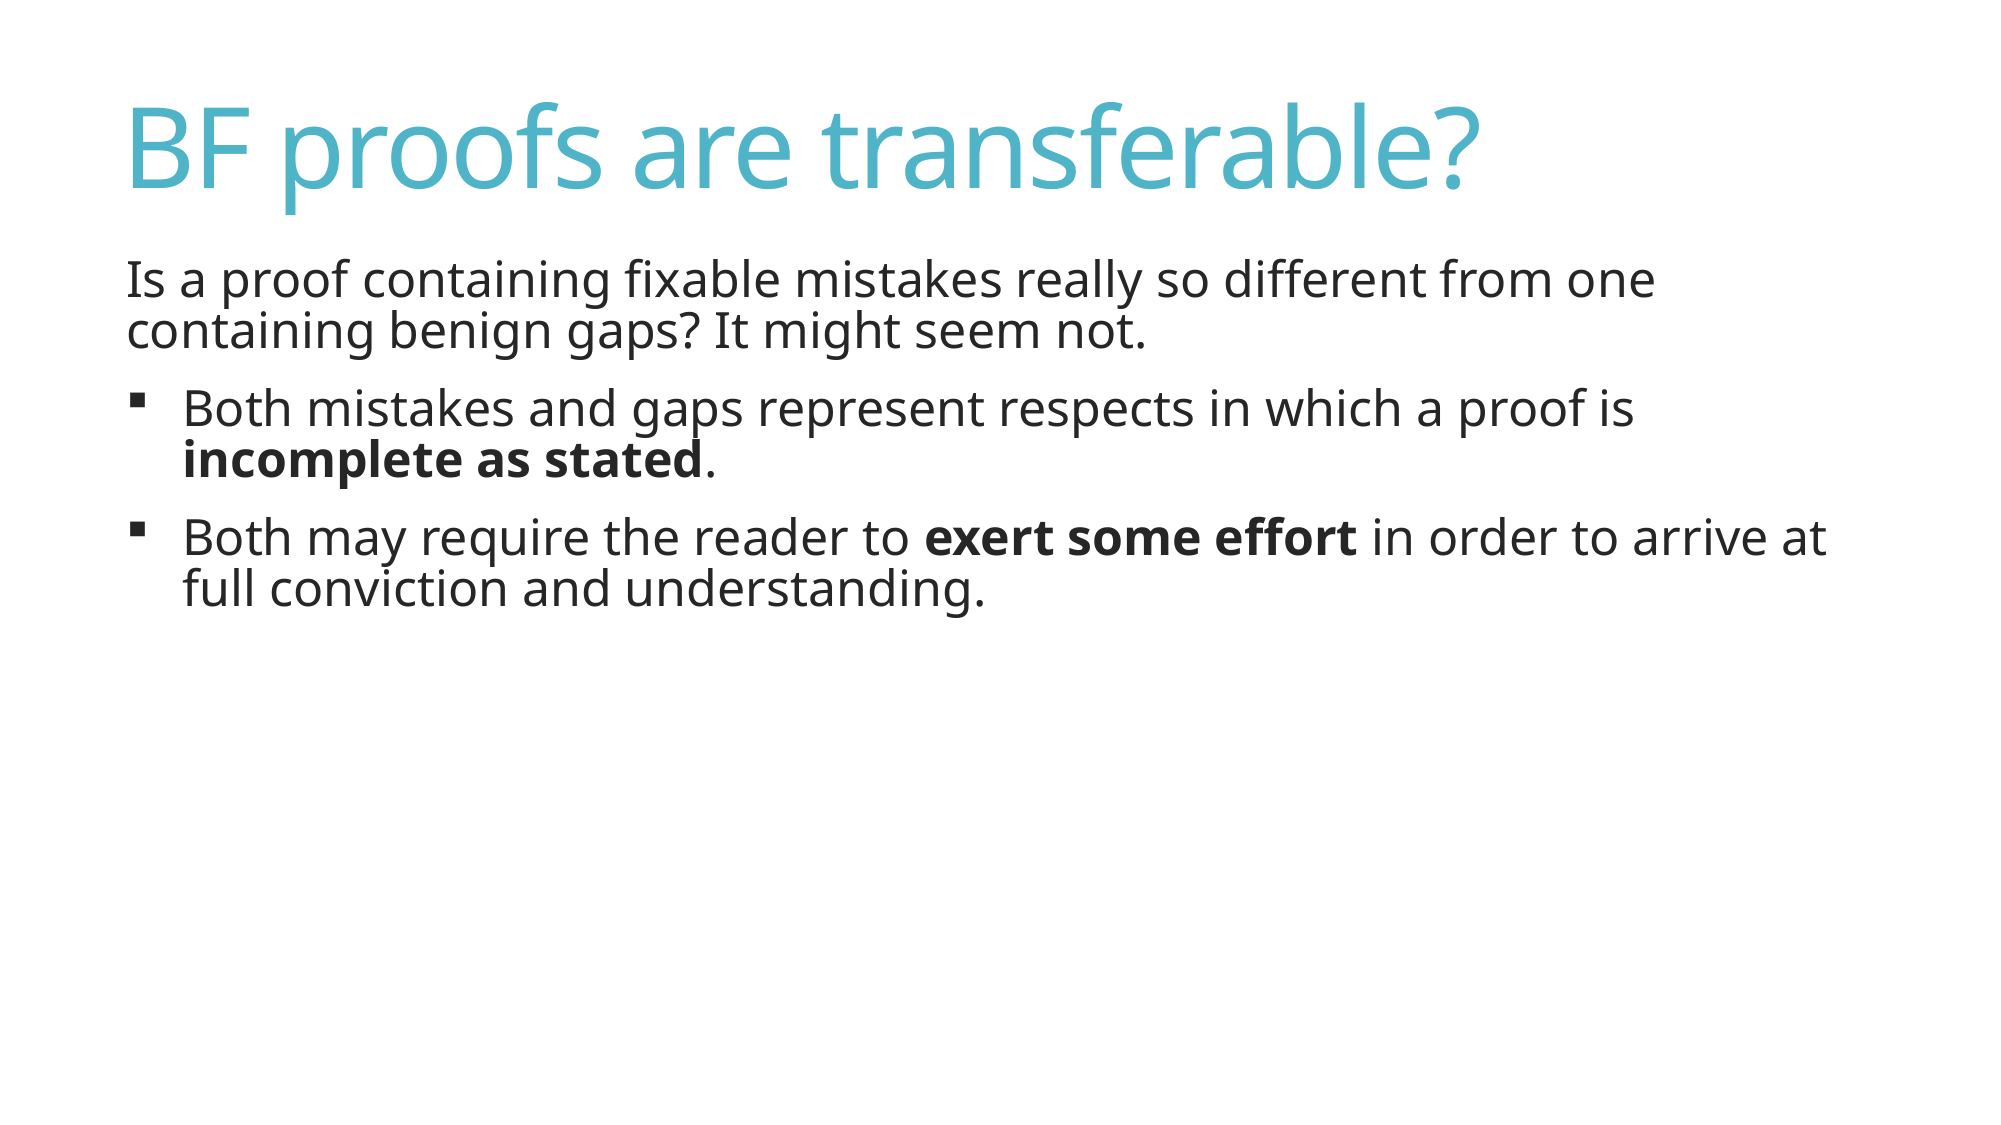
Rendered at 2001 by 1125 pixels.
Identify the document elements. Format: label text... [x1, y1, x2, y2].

list Is a proof containing fixable mistakes really so different from one containing benign gaps? It might seem not. Both mistakes and gaps represent respects in which a proof is incomplete as stated. Both may require the reader to exert some effort in order to arrive at full conviction and understanding. [111, 249, 1876, 1043]
title BF proofs are transferable? [107, 81, 1875, 226]
